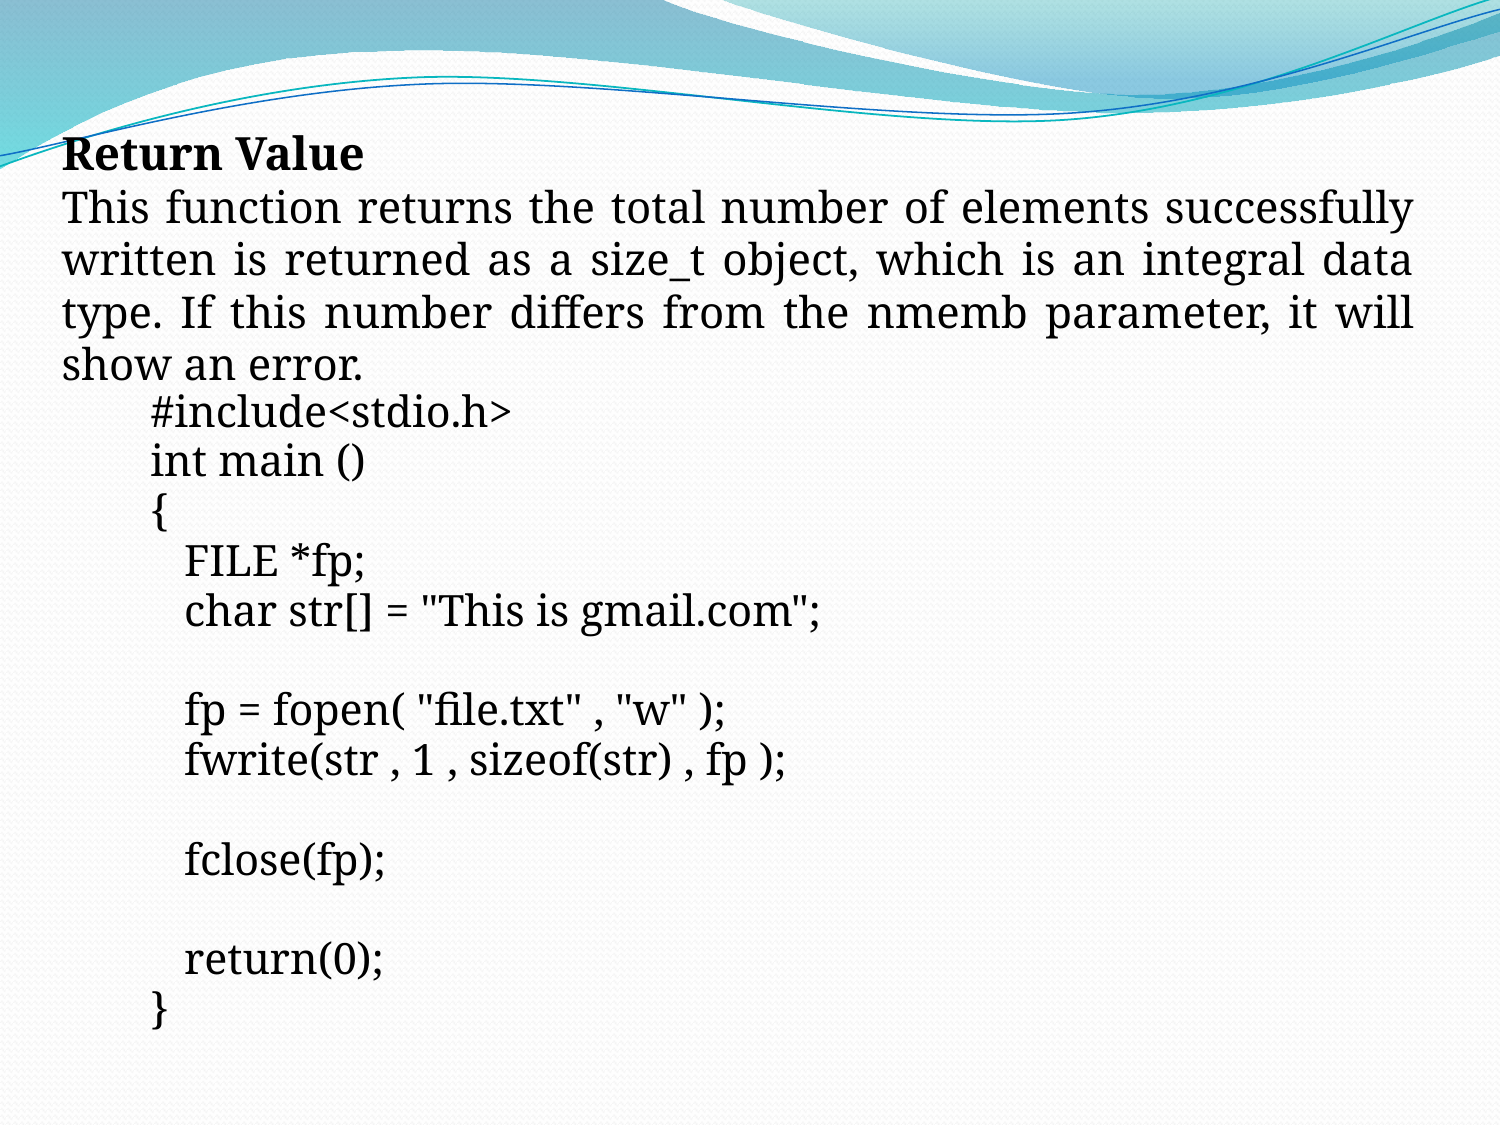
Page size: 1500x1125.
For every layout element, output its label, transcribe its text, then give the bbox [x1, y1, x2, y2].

list #include<stdio.h> int main () { FILE *fp; char str[] = "This is gmail.com"; fp = fopen( "file.txt" , "w" ); fwrite(str , 1 , sizeof(str) , fp ); fclose(fp); return(0); } [75, 397, 1425, 1043]
text_box Return Value This function returns the total number of elements successfully written is returned as a size_t object, which is an integral data type. If this number differs from the nmemb parameter, it will show an error. [46, 117, 1430, 397]
